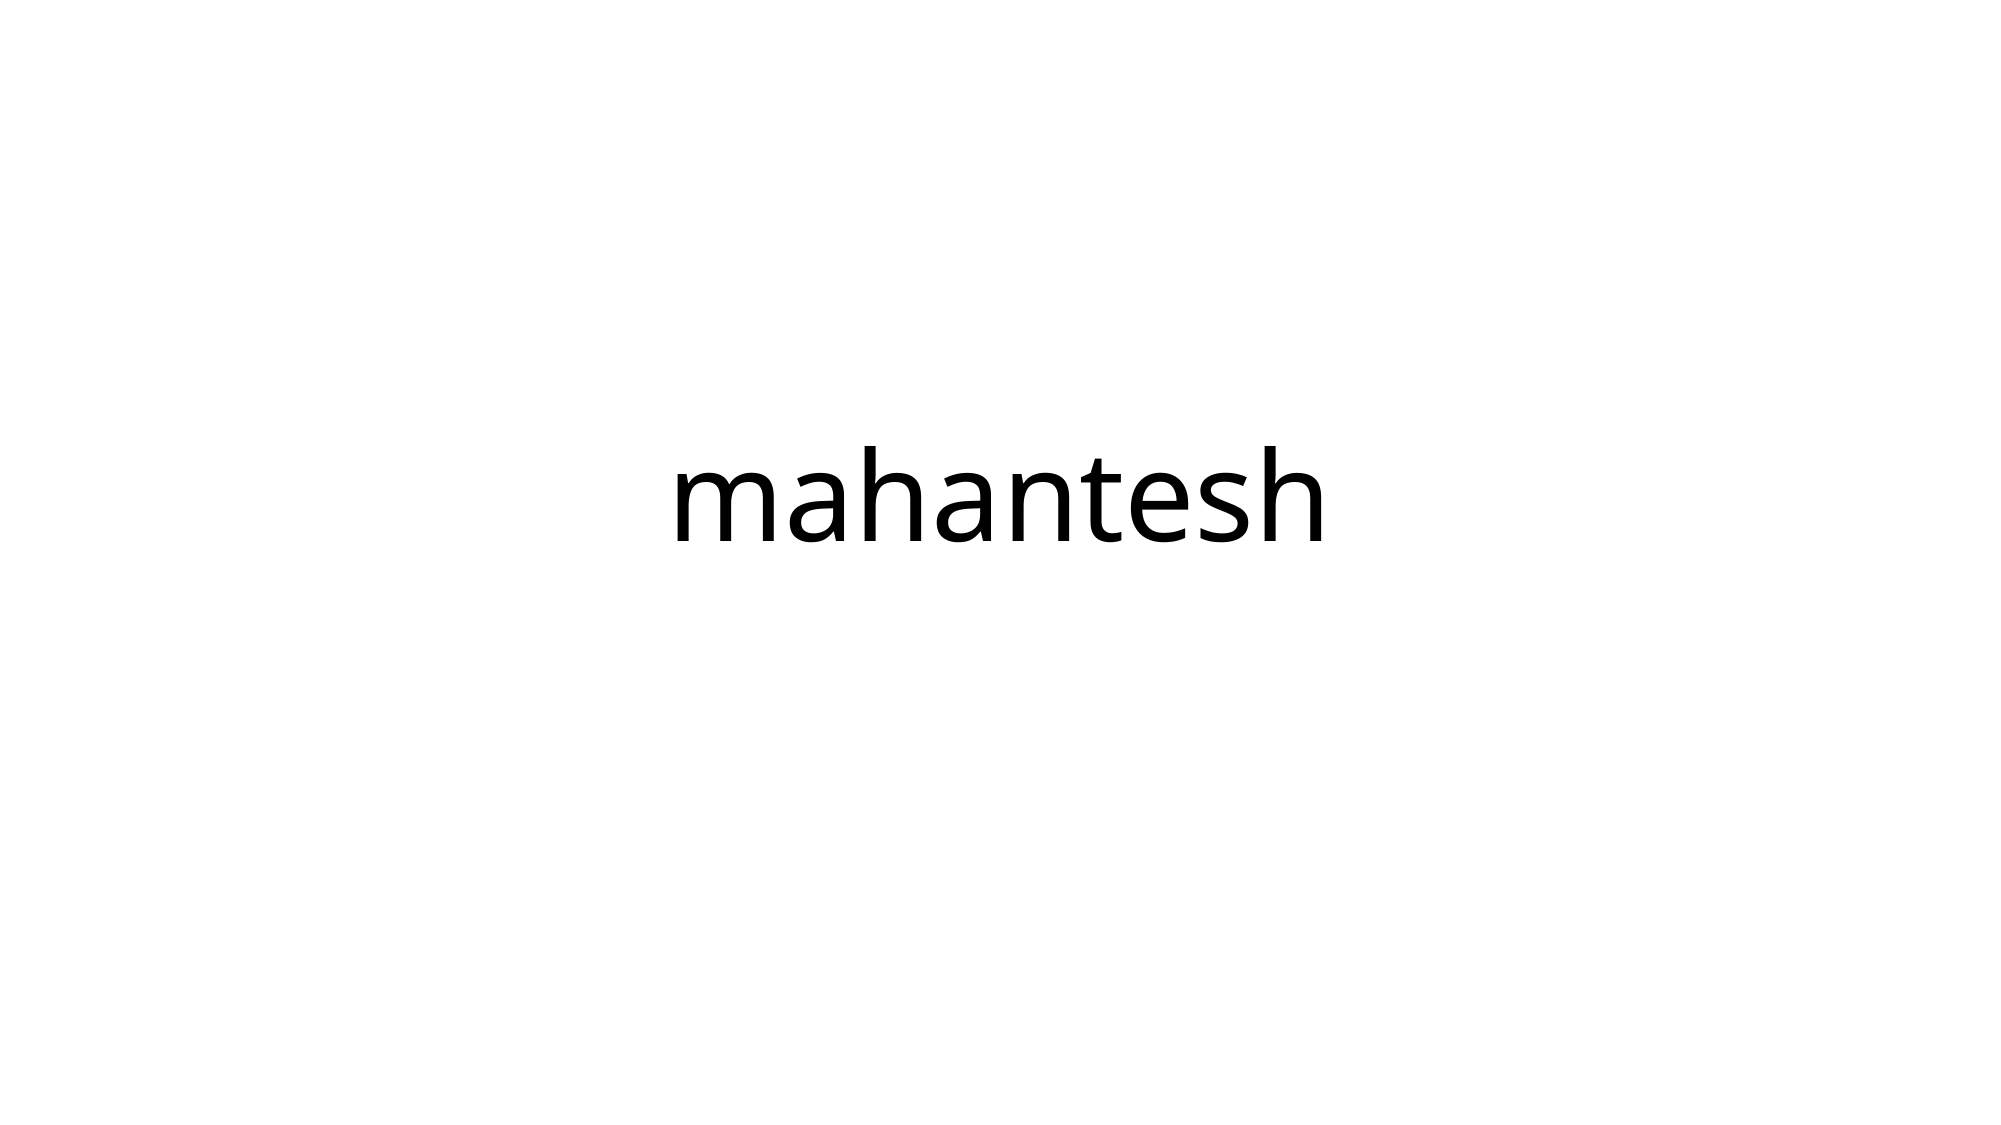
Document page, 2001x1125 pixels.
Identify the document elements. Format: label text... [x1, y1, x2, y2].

title mahantesh [249, 184, 1750, 576]
